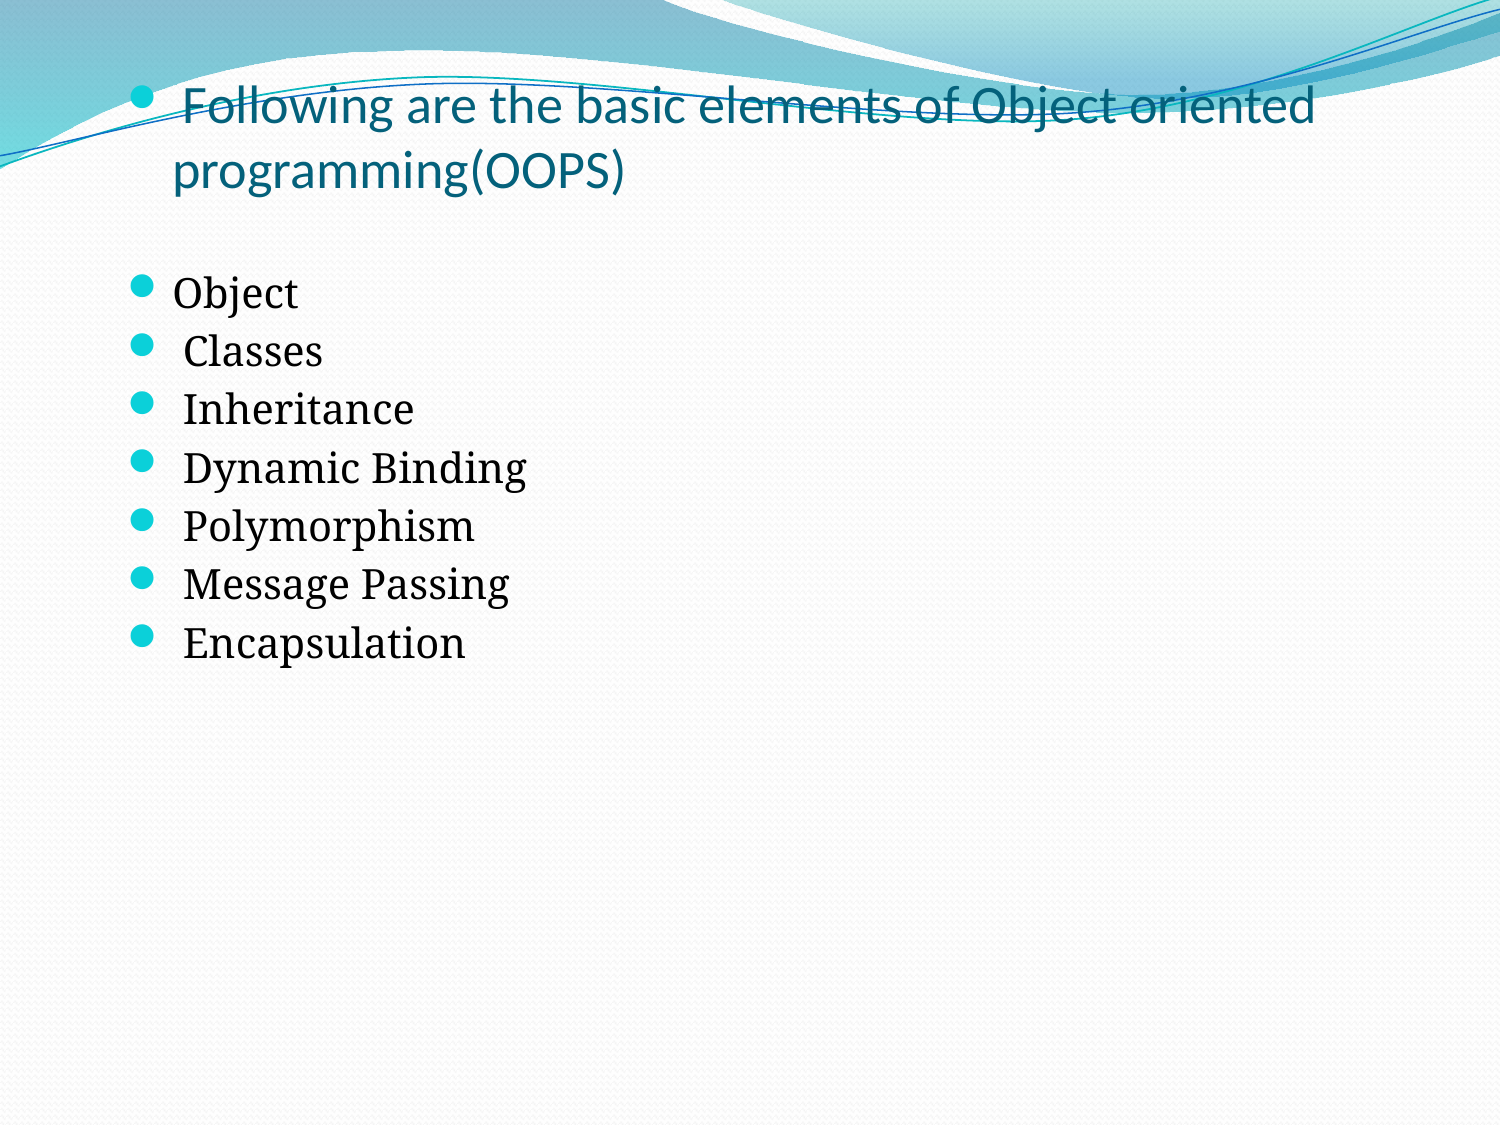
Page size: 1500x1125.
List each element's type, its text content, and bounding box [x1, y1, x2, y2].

list Following are the basic elements of Object oriented programming(OOPS) Object Classes Inheritance Dynamic Binding Polymorphism Message Passing Encapsulation [112, 62, 1388, 1000]
